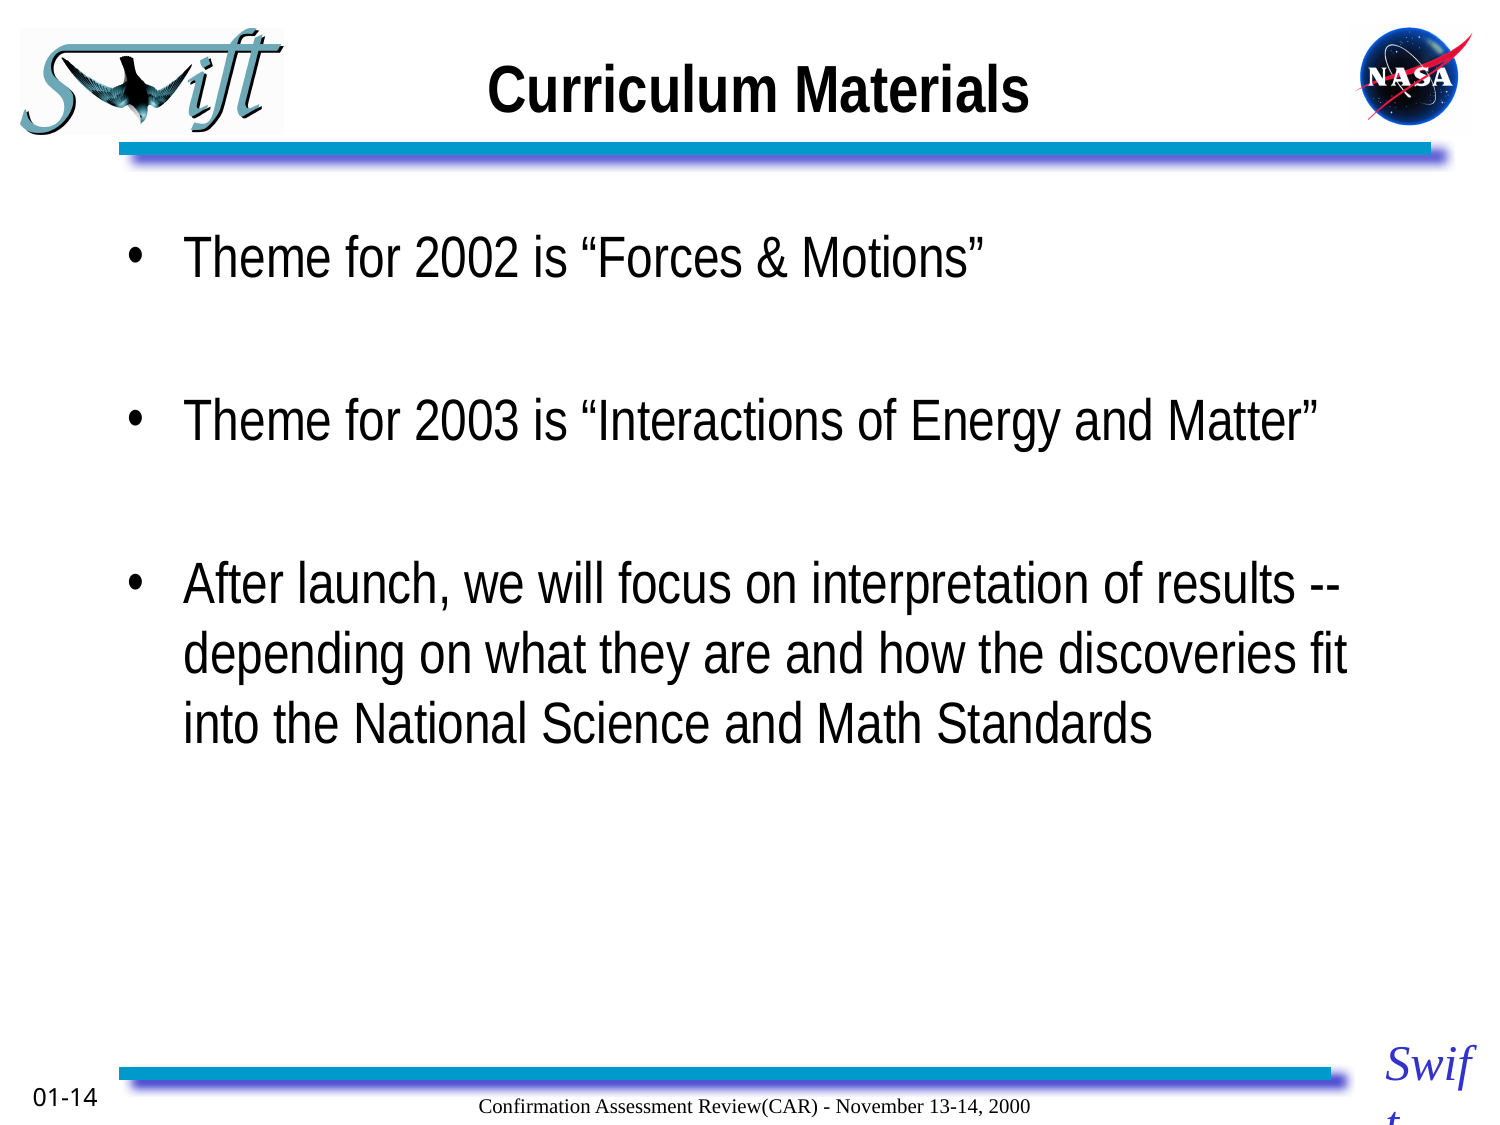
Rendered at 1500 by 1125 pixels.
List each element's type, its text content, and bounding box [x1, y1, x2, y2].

picture [20, 28, 284, 135]
picture [1347, 23, 1477, 134]
list Theme for 2002 is “Forces & Motions” Theme for 2003 is “Interactions of Energy and Matter” After launch, we will focus on interpretation of results --depending on what they are and how the discoveries fit into the National Science and Math Standards [112, 211, 1388, 1024]
title Curriculum Materials [292, 36, 1227, 137]
